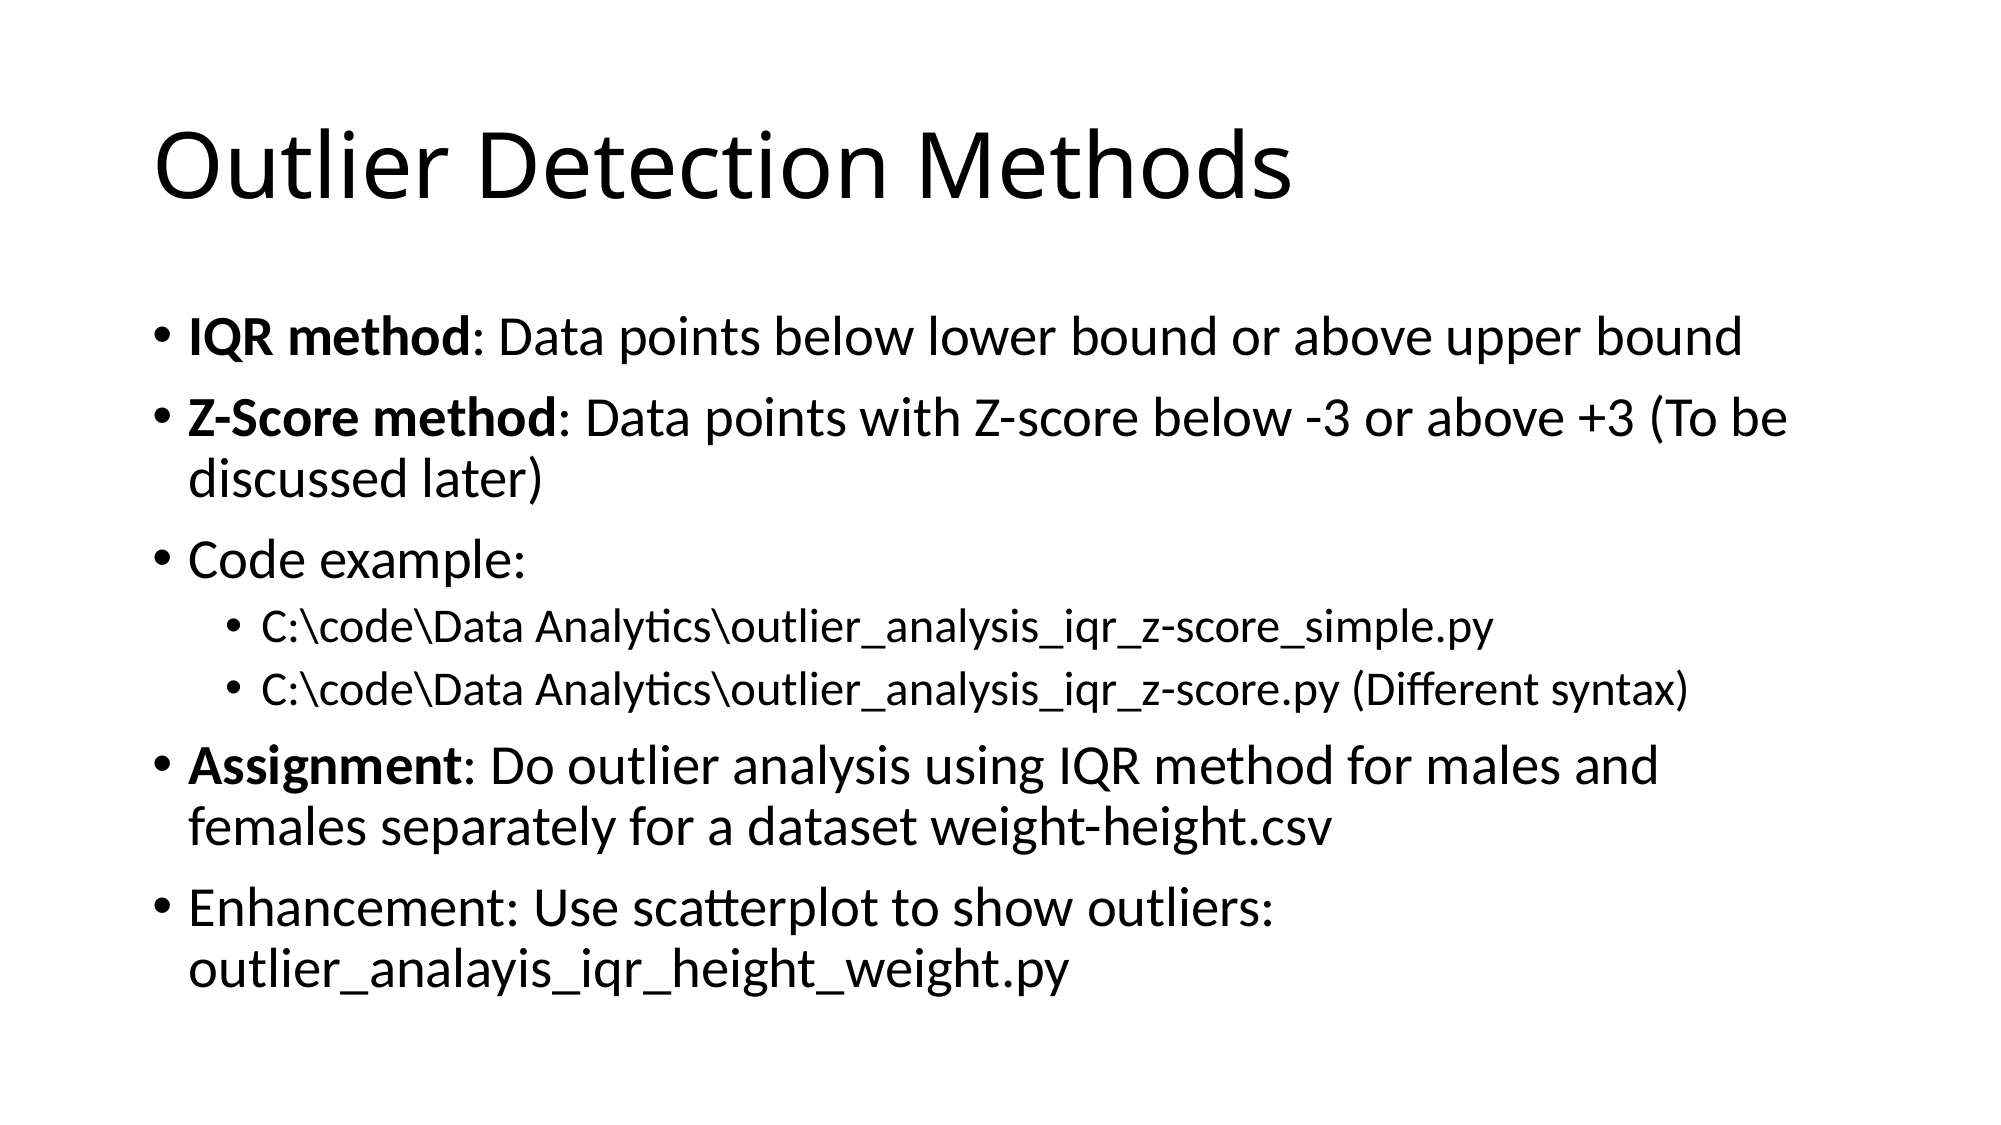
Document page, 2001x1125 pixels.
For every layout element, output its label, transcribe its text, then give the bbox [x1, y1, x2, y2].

list IQR method: Data points below lower bound or above upper bound Z-Score method: Data points with Z-score below -3 or above +3 (To be discussed later) Code example: C:\code\Data Analytics\outlier_analysis_iqr_z-score_simple.py C:\code\Data Analytics\outlier_analysis_iqr_z-score.py (Different syntax) Assignment: Do outlier analysis using IQR method for males and females separately for a dataset weight-height.csv Enhancement: Use scatterplot to show outliers: outlier_analayis_iqr_height_weight.py [137, 299, 1863, 1014]
title Outlier Detection Methods [137, 59, 1863, 278]
